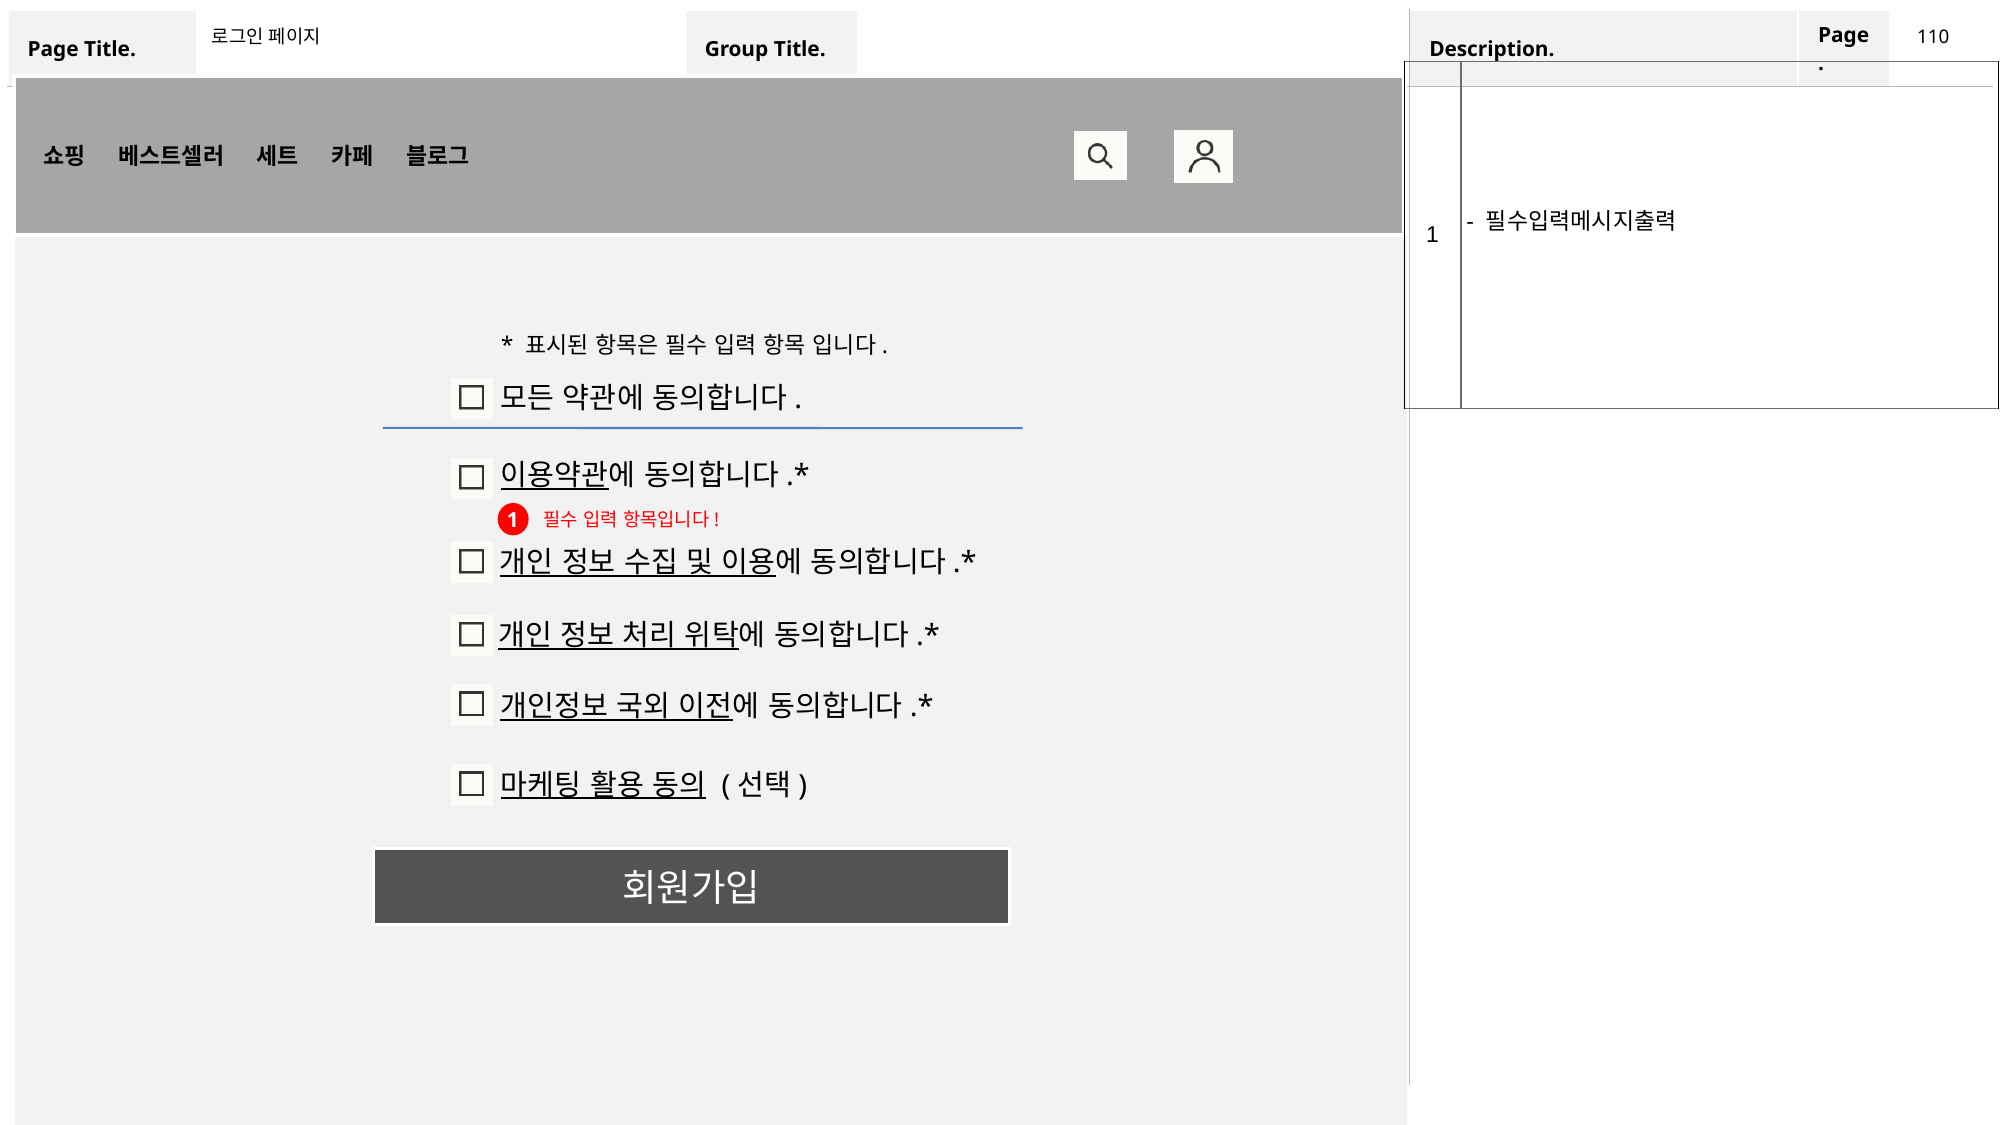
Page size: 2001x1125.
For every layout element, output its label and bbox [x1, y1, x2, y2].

picture [451, 542, 493, 583]
list [196, 18, 684, 55]
picture [451, 764, 493, 806]
picture [451, 684, 493, 726]
picture [451, 377, 493, 419]
picture [1073, 131, 1127, 180]
picture [1173, 130, 1233, 183]
text_box [12, 74, 1405, 1125]
table_header [1405, 62, 1460, 408]
table_header [1462, 62, 1998, 408]
picture [451, 614, 493, 656]
picture [451, 458, 493, 500]
text_box [1902, 17, 2000, 58]
